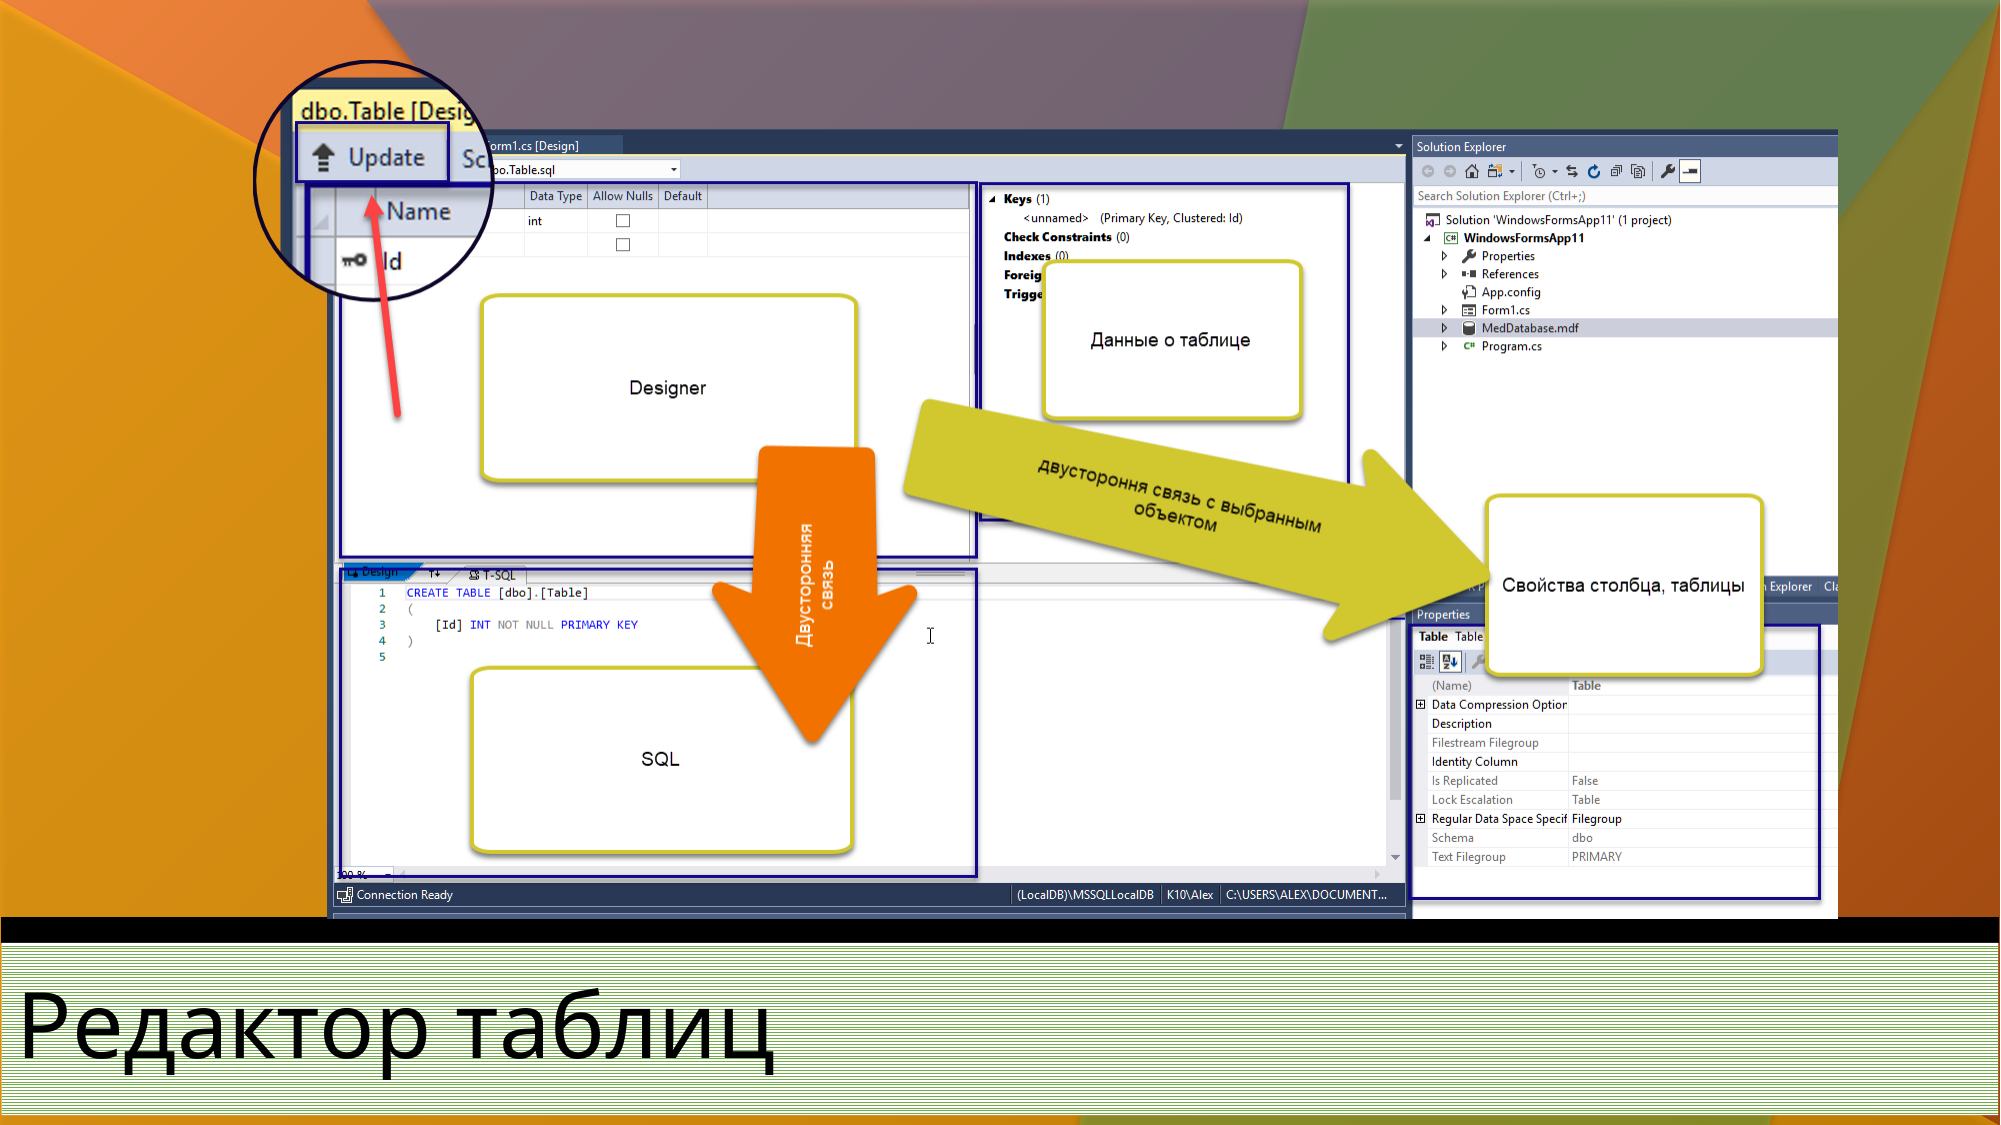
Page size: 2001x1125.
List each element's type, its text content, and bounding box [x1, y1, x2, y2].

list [253, 60, 1839, 919]
title Редактор таблиц [1, 942, 1999, 1116]
